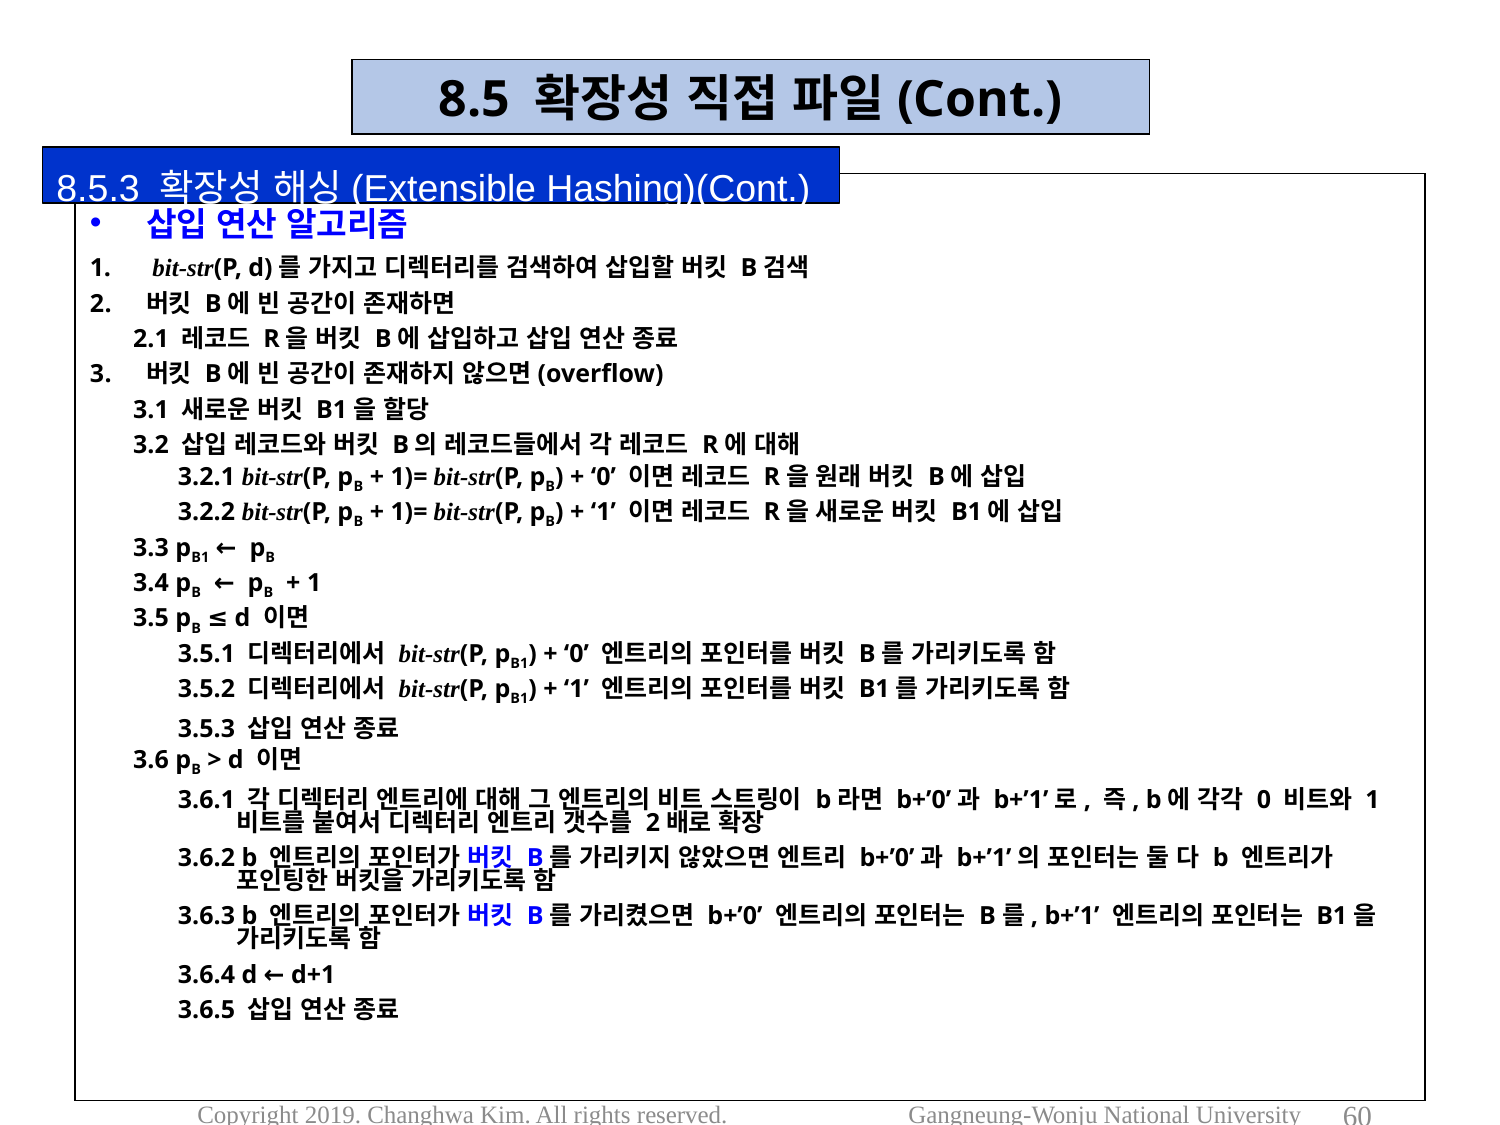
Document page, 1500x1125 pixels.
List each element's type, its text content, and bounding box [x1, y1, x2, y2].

slide_number 60 [1074, 1076, 1388, 1125]
text_box 삽입 연산 알고리즘 bit-str(P, d)를 가지고 디렉터리를 검색하여 삽입할 버킷 B검색 버킷 B에 빈 공간이 존재하면 2.1 레코드 R을 버킷 B에 삽입하고 삽입 연산 종료 버킷 B에 빈 공간이 존재하지 않으면(overflow) 3.1 새로운 버킷 B1을 할당 3.2 삽입 레코드와 버킷 B의 레코드들에서 각 레코드 R에 대해 3.2.1 bit-str(P, pB + 1)= bit-str(P, pB) + ‘0’ 이면 레코드 R을 원래 버킷 B에 삽입 3.2.2 bit-str(P, pB + 1)= bit-str(P, pB) + ‘1’ 이면 레코드 R을 새로운 버킷 B1에 삽입 3.3 pB1 ← pB 3.4 pB ← pB + 1 3.5 pB ≤ d 이면 3.5.1 디렉터리에서 bit-str(P, pB1) + ‘0’ 엔트리의 포인터를 버킷 B를 가리키도록 함 3.5.2 디렉터리에서 bit-str(P, pB1) + ‘1’ 엔트리의 포인터를 버킷 B1를 가리키도록 함 3.5.3 삽입 연산 종료 3.6 pB > d 이면 3.6.1 각 디렉터리 엔트리에 대해 그 엔트리의 비트 스트링이 b라면 b+’0’과 b+’1’로, 즉, b에 각각 0 비트와 1 비트를 붙여서 디렉터리 엔트리 갯수를 2배로 확장 3.6.2 b 엔트리의 포인터가 버킷 B를 가리키지 않았으면 엔트리 b+’0’과 b+’1’의 포인터는 둘 다 b 엔트리가 포인팅한 버킷을 가리키도록 함 3.6.3 b 엔트리의 포인터가 버킷 B를 가리켰으면 b+’0’ 엔트리의 포인터는 B를, b+’1’ 엔트리의 포인터는 B1을 가리키도록 함 3.6.4 d ← d+1 3.6.5 삽입 연산 종료 [74, 173, 1425, 1101]
text_box 8.5 확장성 직접 파일(Cont.) [351, 59, 1150, 135]
text_box 8.5.3 확장성 해싱(Extensible Hashing)(Cont.) [42, 146, 840, 203]
footer Copyright 2019. Changhwa Kim. All rights reserved. Gangneung-Wonju National University [154, 1083, 1346, 1125]
